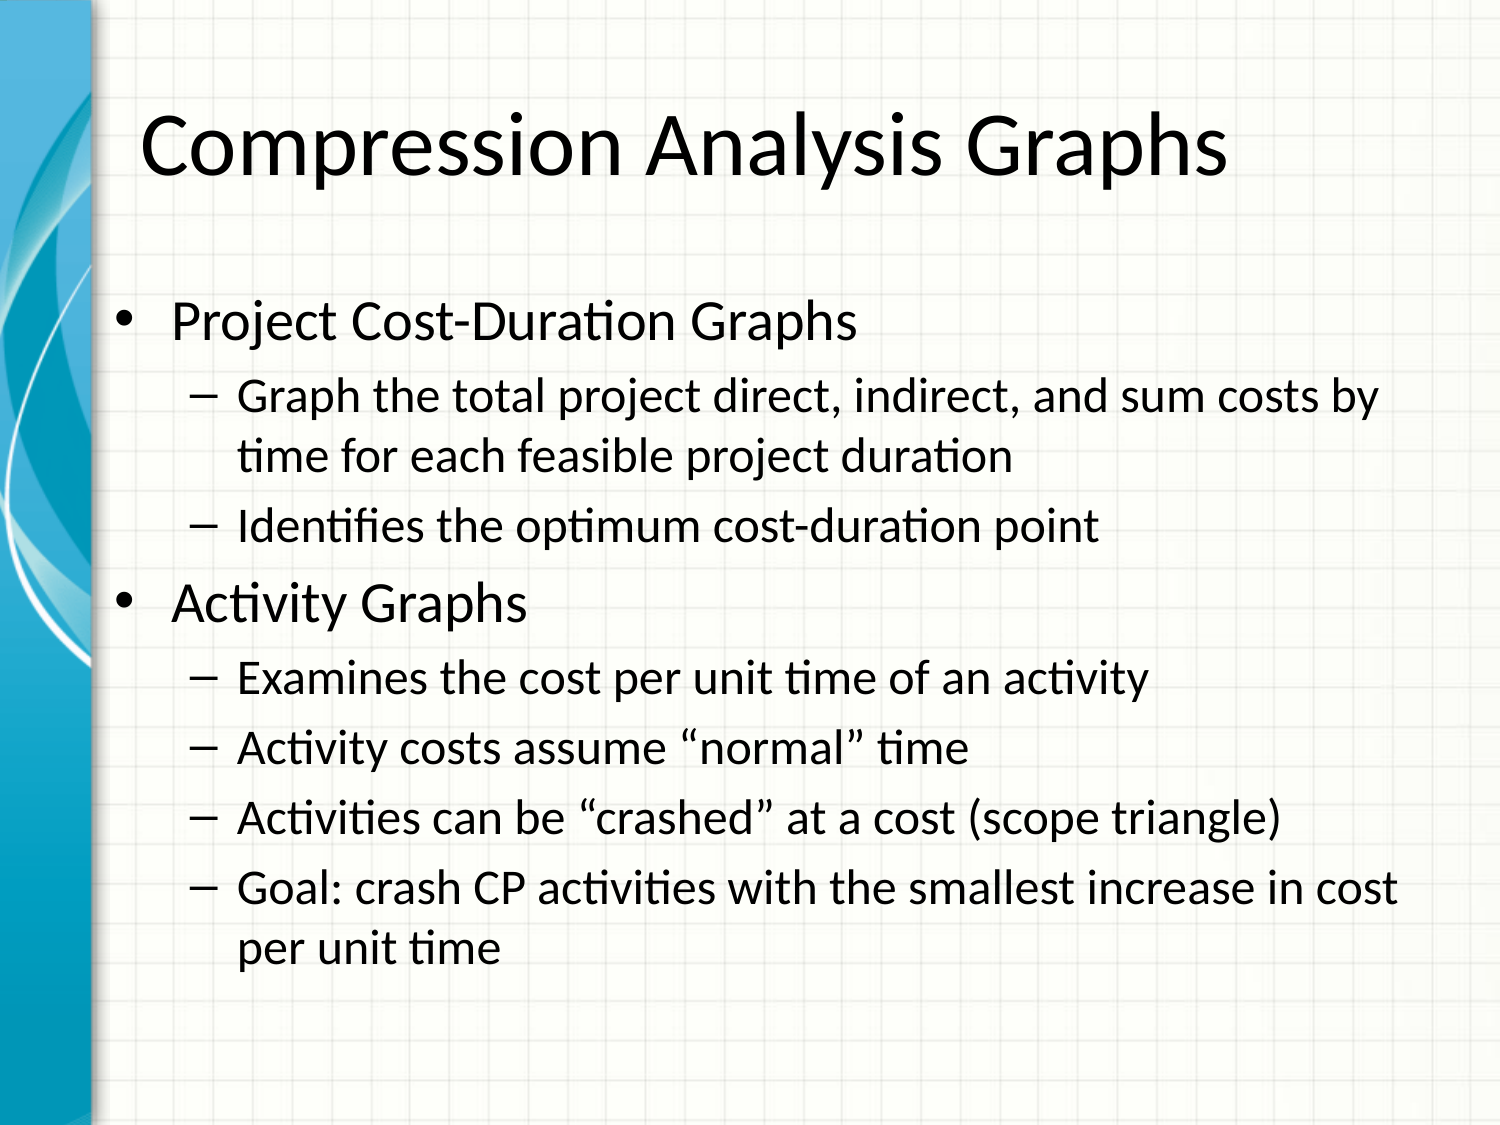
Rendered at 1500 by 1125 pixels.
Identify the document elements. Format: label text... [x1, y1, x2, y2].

picture [0, 0, 1500, 1125]
list Project Cost-Duration Graphs Graph the total project direct, indirect, and sum costs by time for each feasible project duration Identifies the optimum cost-duration point Activity Graphs Examines the cost per unit time of an activity Activity costs assume “normal” time Activities can be “crashed” at a cost (scope triangle) Goal: crash CP activities with the smallest increase in cost per unit time [99, 275, 1471, 1075]
title Compression Analysis Graphs [125, 45, 1450, 233]
